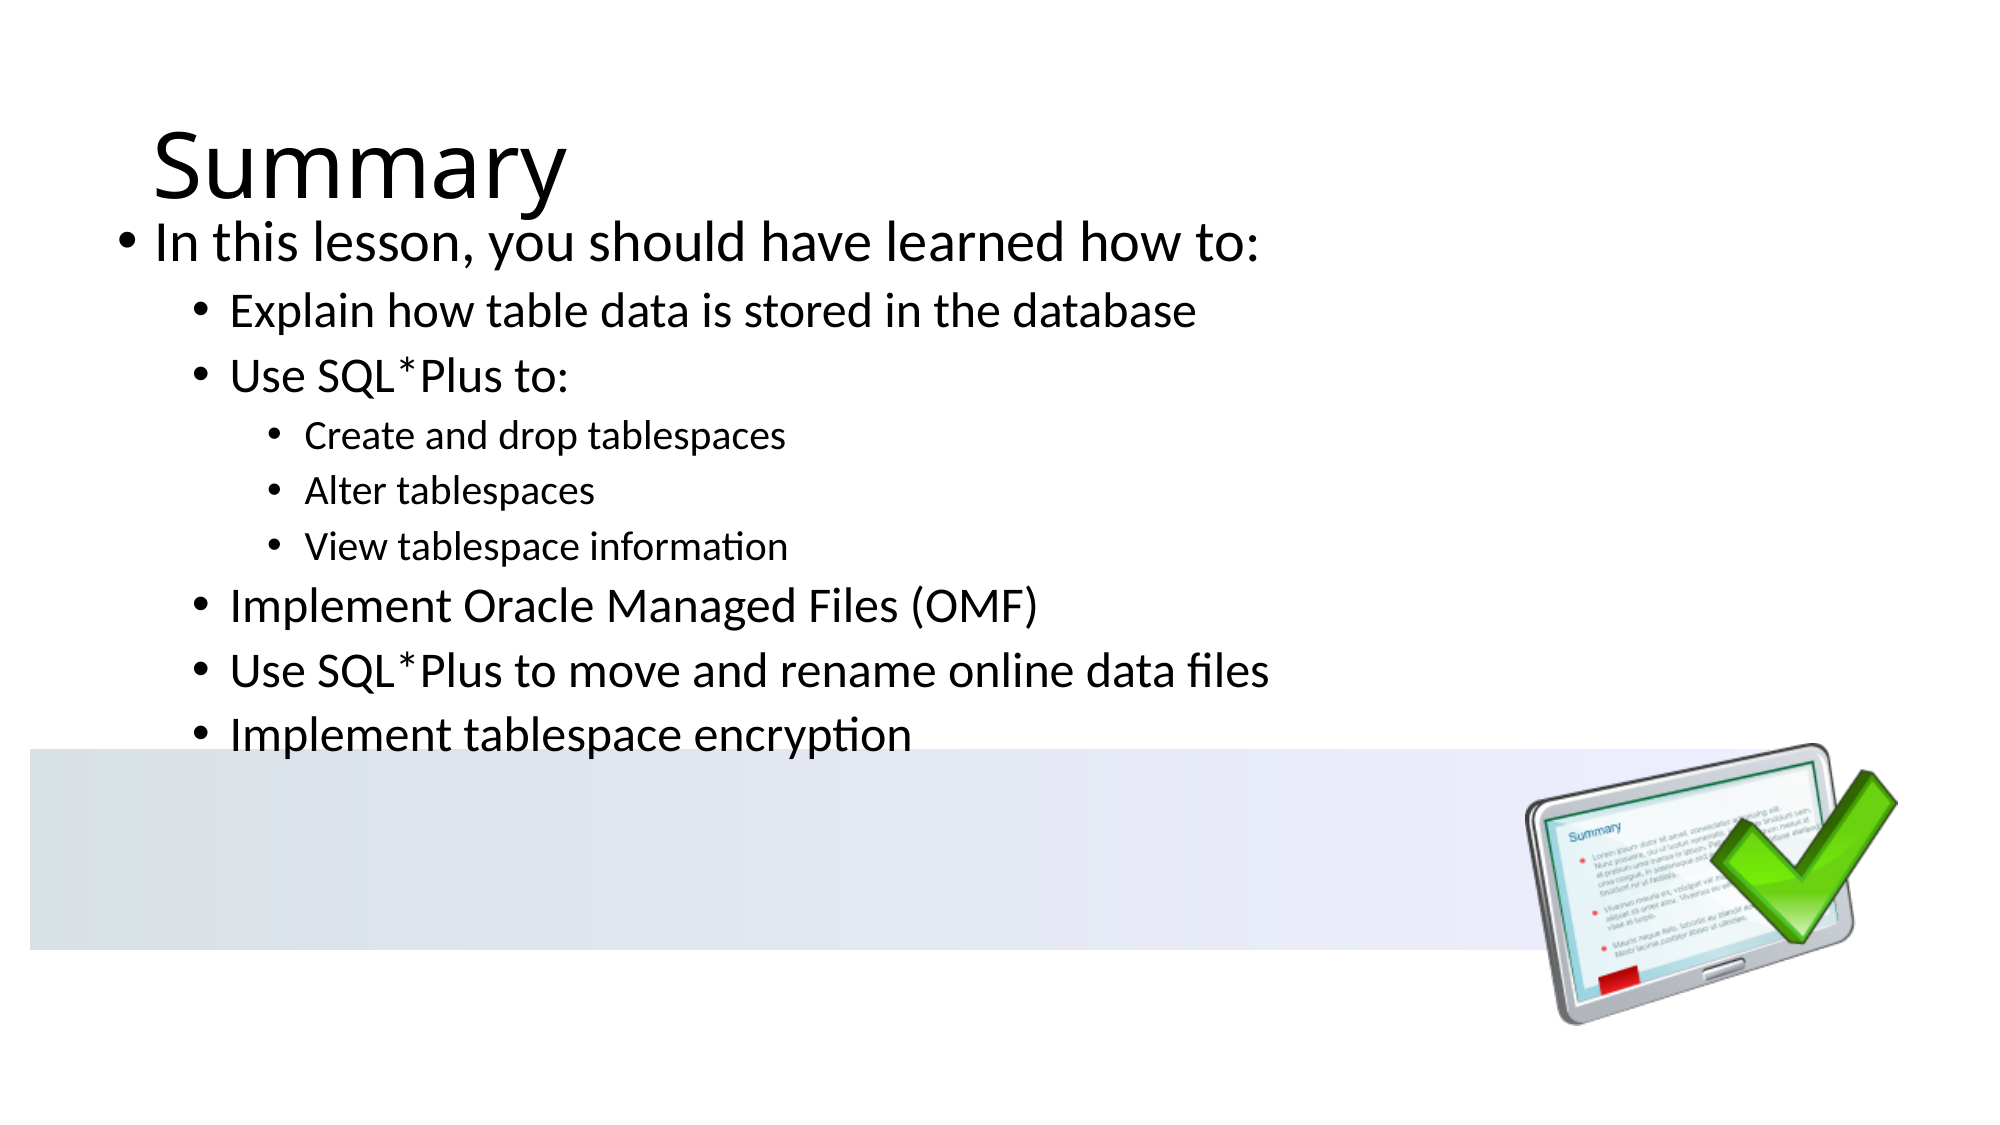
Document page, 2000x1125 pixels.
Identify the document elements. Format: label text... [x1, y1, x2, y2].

picture [1525, 743, 1898, 1026]
title Summary [137, 59, 1862, 203]
text_box [30, 749, 1525, 950]
list In this lesson, you should have learned how to: Explain how table data is stored in the database Use SQL*Plus to: Create and drop tablespaces Alter tablespaces View tablespace information Implement Oracle Managed Files (OMF) Use SQL*Plus to move and rename online data files Implement tablespace encryption [102, 203, 1898, 806]
